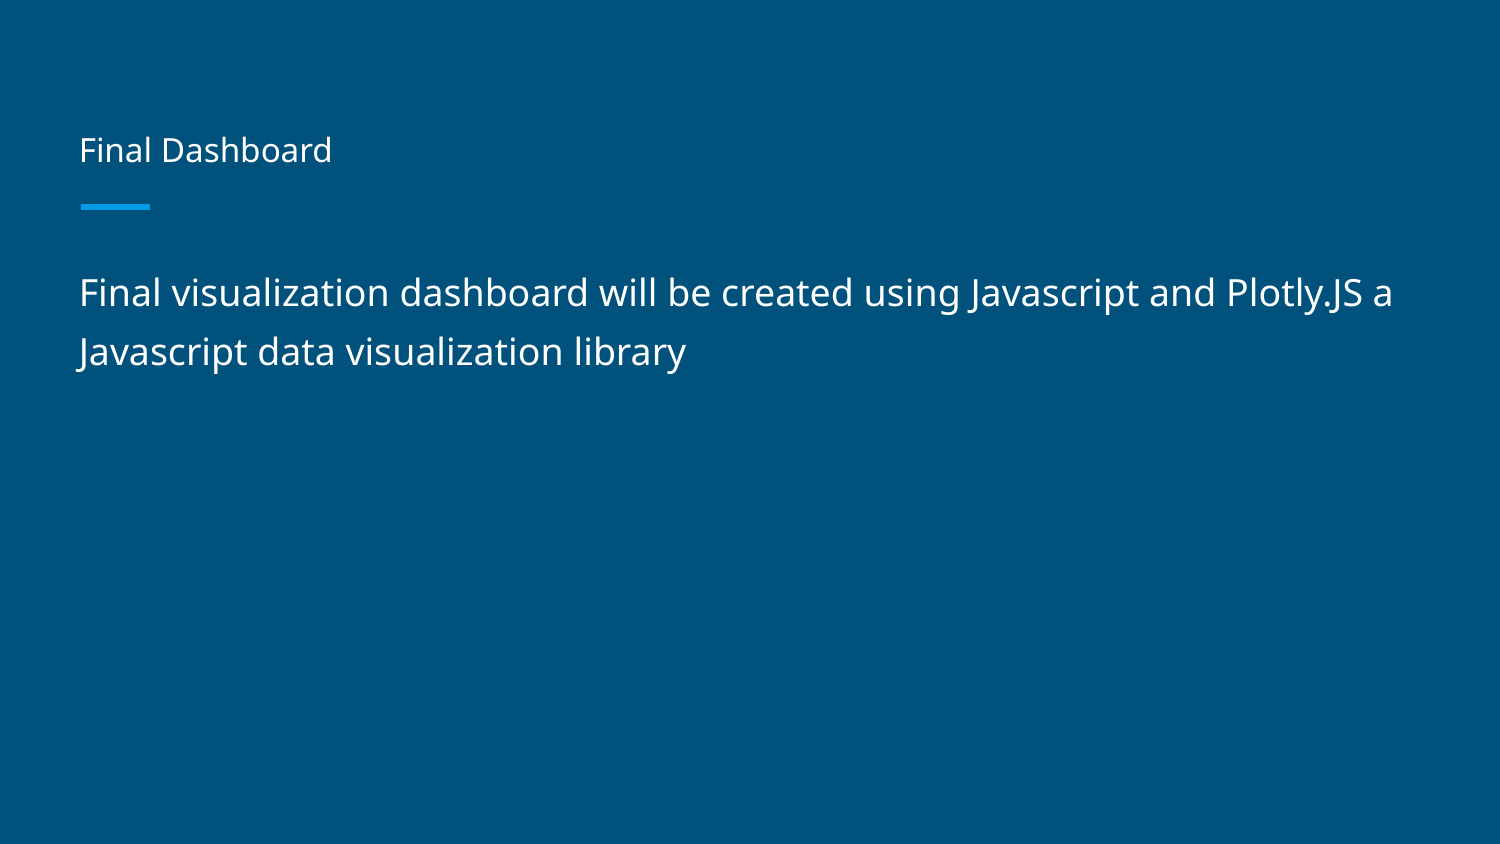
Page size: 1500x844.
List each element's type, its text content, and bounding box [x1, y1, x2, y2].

list Final visualization dashboard will be created using Javascript and Plotly.JS a Javascript data visualization library [63, 244, 1437, 750]
title Final Dashboard [63, 75, 1437, 188]
